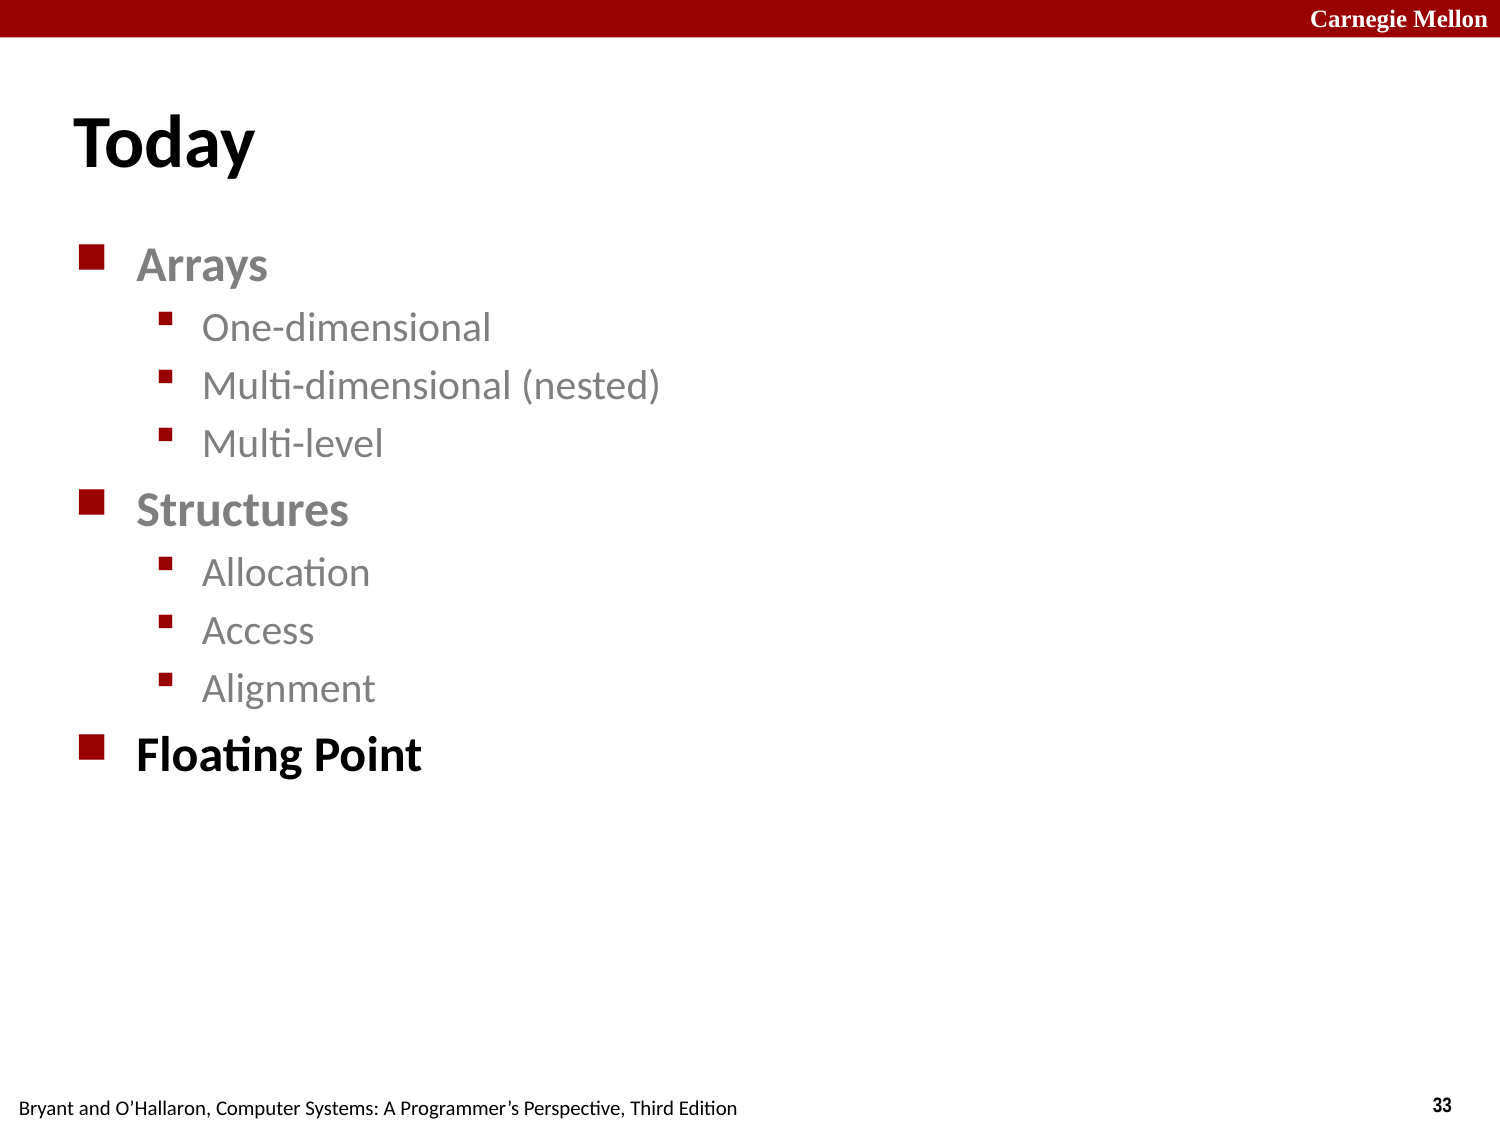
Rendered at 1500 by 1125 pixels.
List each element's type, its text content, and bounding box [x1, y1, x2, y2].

title Today [58, 74, 1305, 201]
list Arrays One-dimensional Multi-dimensional (nested) Multi-level Structures Allocation Access Alignment Floating Point [64, 223, 1361, 1040]
